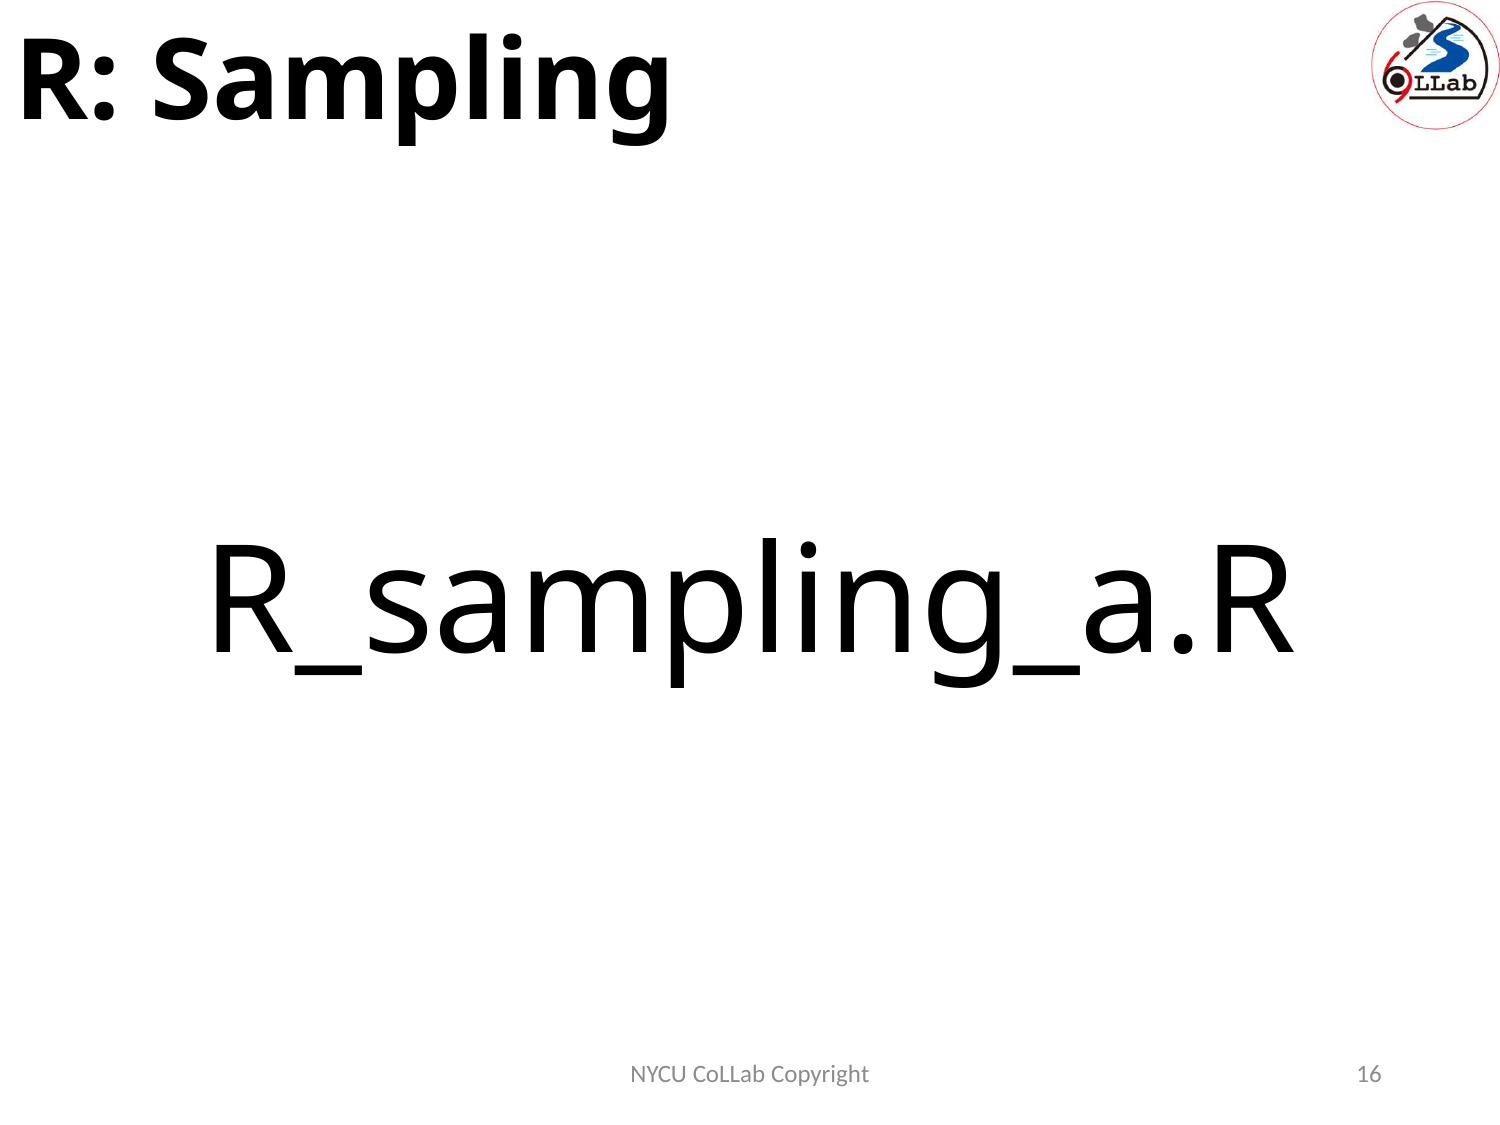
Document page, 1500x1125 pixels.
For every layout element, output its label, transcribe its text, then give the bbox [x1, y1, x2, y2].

text_box R_sampling_a.R [0, 495, 1500, 691]
slide_number 16 [1059, 1042, 1397, 1103]
picture [1370, 0, 1500, 131]
text_box R: Sampling [0, 0, 1500, 291]
footer NYCU CoLLab Copyright [496, 1042, 1004, 1103]
